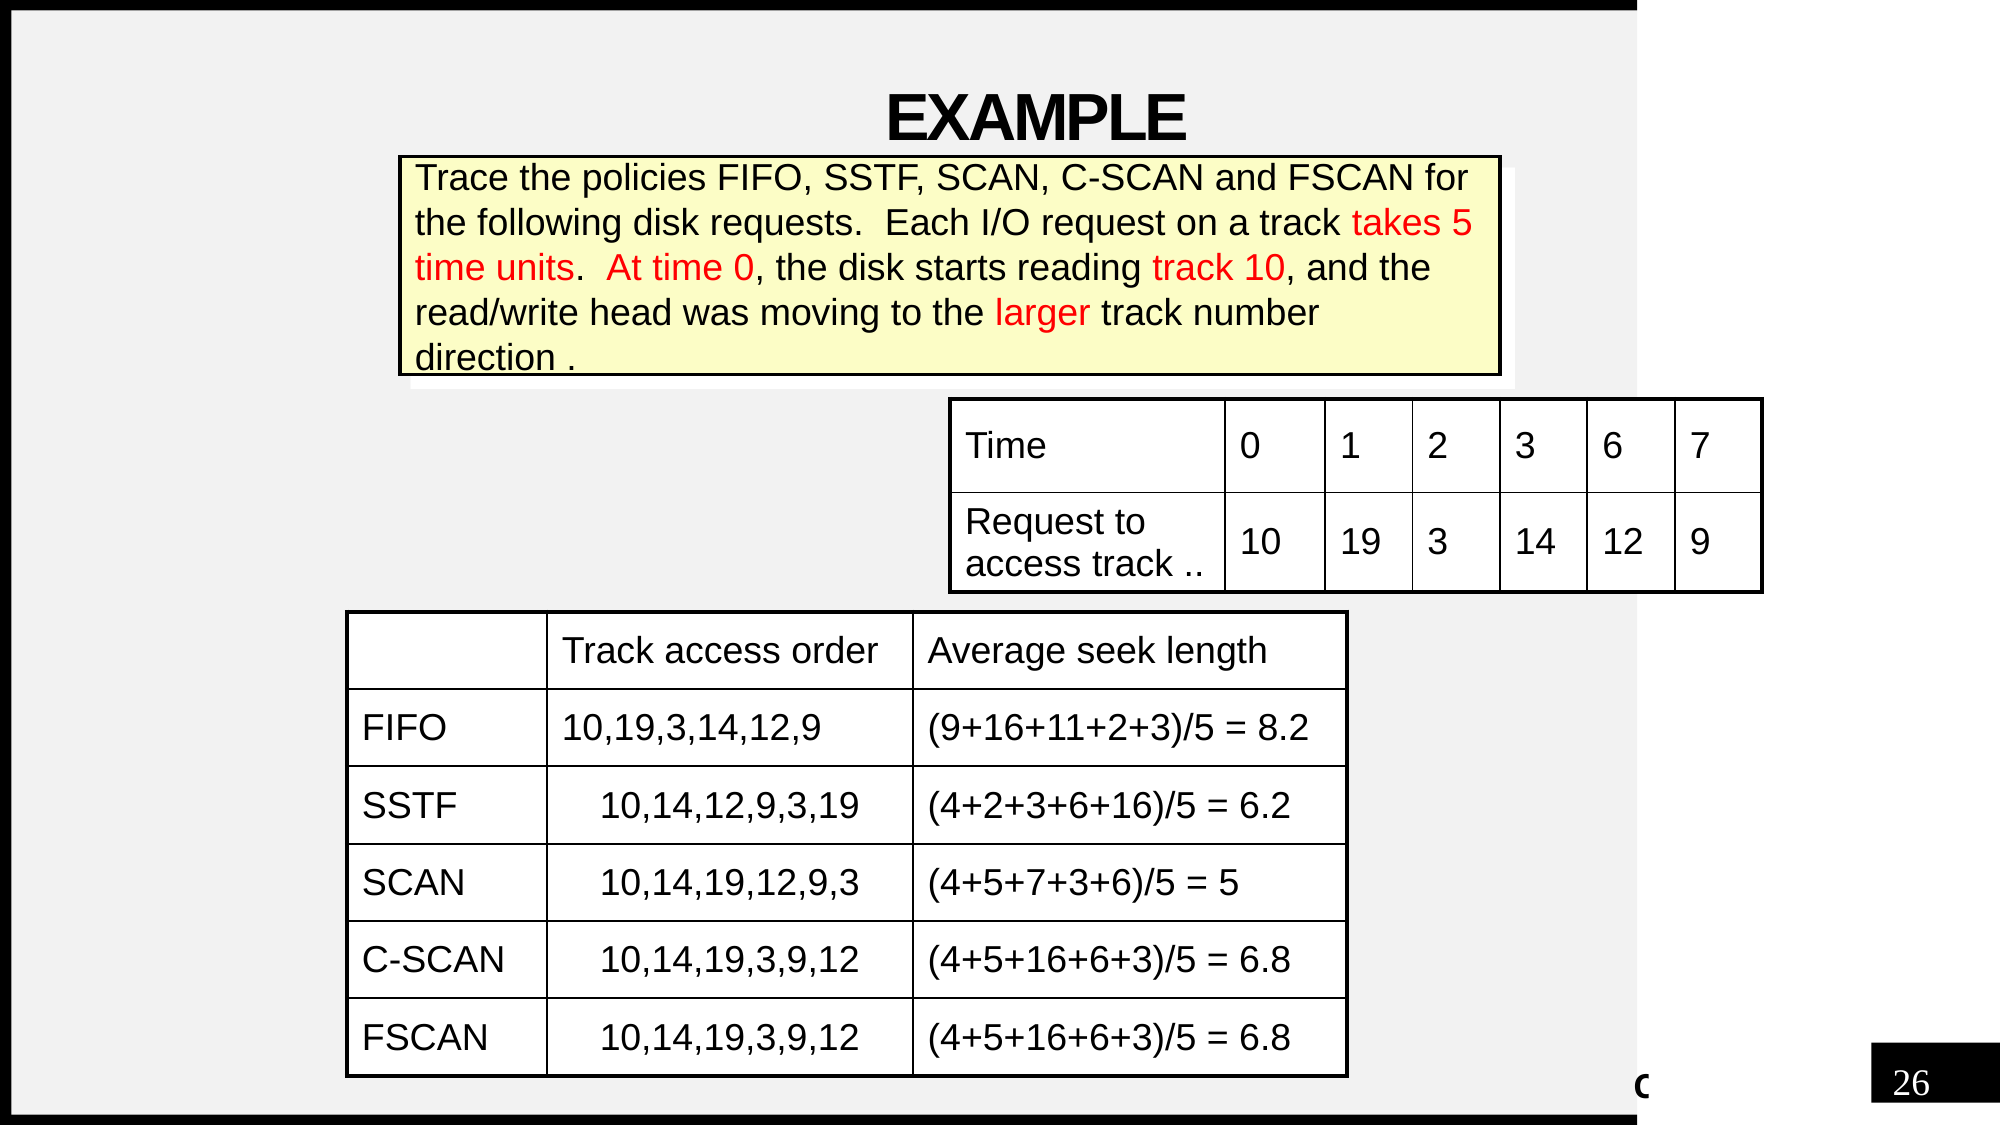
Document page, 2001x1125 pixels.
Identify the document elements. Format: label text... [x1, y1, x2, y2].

table_cell SSTF [349, 767, 546, 843]
table_cell 3 [1413, 493, 1499, 590]
table_cell 19 [1326, 493, 1412, 590]
table_cell 14 [1501, 493, 1586, 590]
table_cell (4+5+16+6+3)/5 = 6.8 [914, 999, 1345, 1074]
table_cell FIFO [349, 690, 546, 765]
table_cell C-SCAN [349, 922, 546, 997]
title Example [399, 24, 1675, 213]
table_header Time [952, 401, 1224, 492]
table_header 1 [1326, 401, 1412, 492]
table_cell 10,14,19,12,9,3 [548, 845, 912, 920]
table_cell Request to access track .. [952, 493, 1224, 590]
table_header 2 [1413, 401, 1499, 492]
table_header Track access order [548, 614, 912, 688]
table_header 6 [1588, 401, 1674, 492]
table_cell (4+5+7+3+6)/5 = 5 [914, 845, 1345, 920]
table_header Average seek length [914, 614, 1345, 688]
table_cell SCAN [349, 845, 546, 920]
table_header 7 [1676, 401, 1760, 492]
table_cell 10,14,12,9,3,19 [548, 767, 912, 843]
table_cell 10 [1226, 493, 1324, 590]
table_header 3 [1501, 401, 1586, 492]
table_cell (9+16+11+2+3)/5 = 8.2 [914, 690, 1345, 765]
table_cell 10,14,19,3,9,12 [548, 999, 912, 1074]
table_header [349, 614, 546, 688]
table_cell 10,14,19,3,9,12 [548, 922, 912, 997]
table_cell 10,19,3,14,12,9 [548, 690, 912, 765]
text_box 26 [1877, 1050, 1969, 1097]
table_cell 12 [1588, 493, 1674, 590]
text_box Trace the policies FIFO, SSTF, SCAN, C-SCAN and FSCAN for the following disk requests. Each I/O request on a track takes 5 time units. At time 0, the disk starts reading track 10, and the read/write head was moving to the larger track number direction . [399, 213, 1500, 375]
table_cell 9 [1676, 493, 1760, 590]
table_cell FSCAN [349, 999, 546, 1074]
table_cell (4+2+3+6+16)/5 = 6.2 [914, 767, 1345, 843]
table_cell (4+5+16+6+3)/5 = 6.8 [914, 922, 1345, 997]
table_header 0 [1226, 401, 1324, 492]
